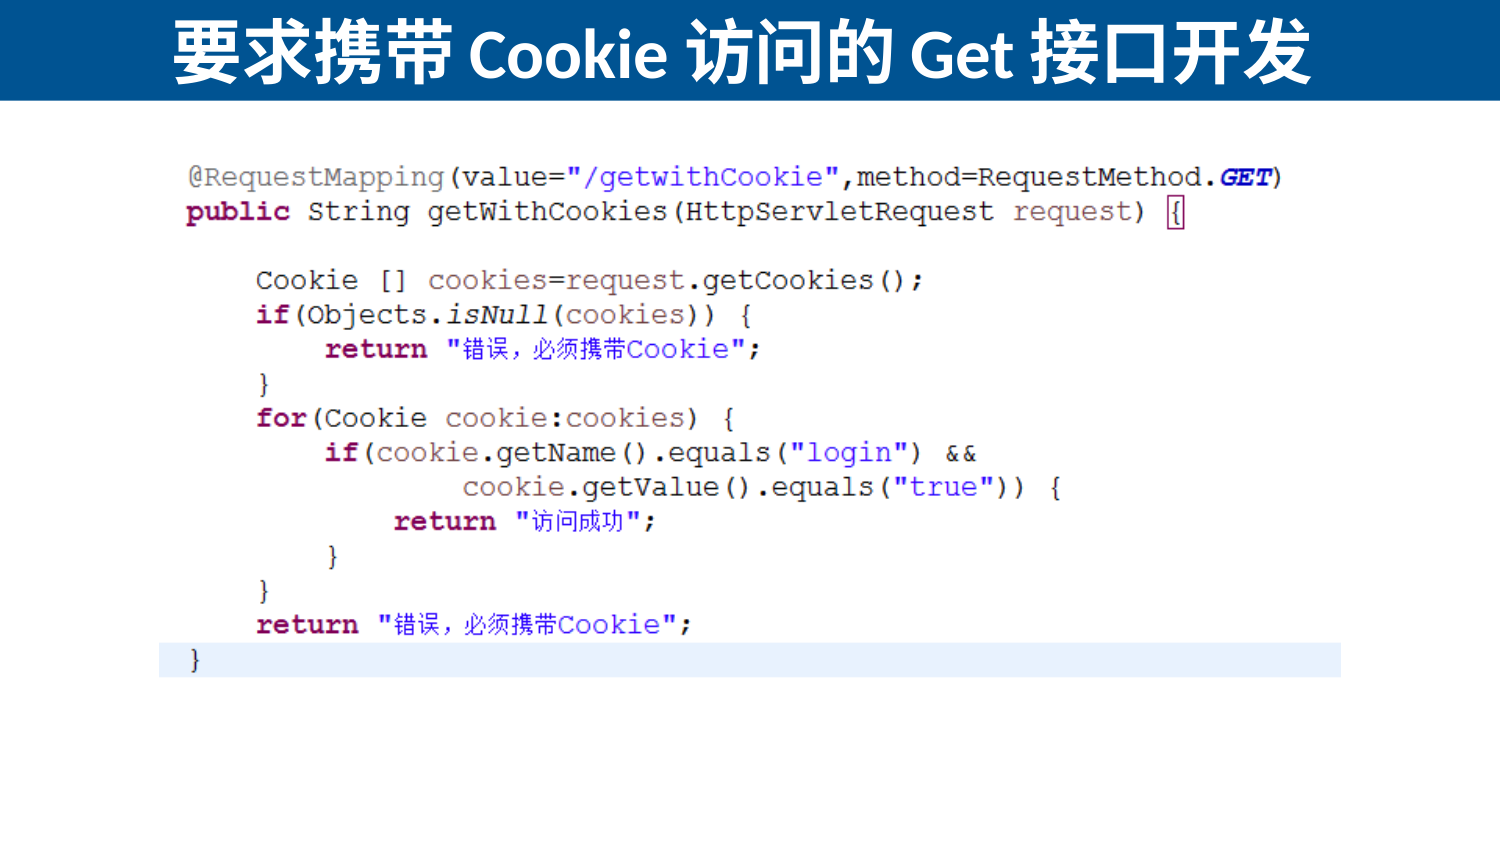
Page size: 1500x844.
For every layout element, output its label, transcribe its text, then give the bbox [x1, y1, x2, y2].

title 要求携带Cookie访问的Get接口开发 [2, 0, 1483, 101]
picture [159, 153, 1341, 691]
